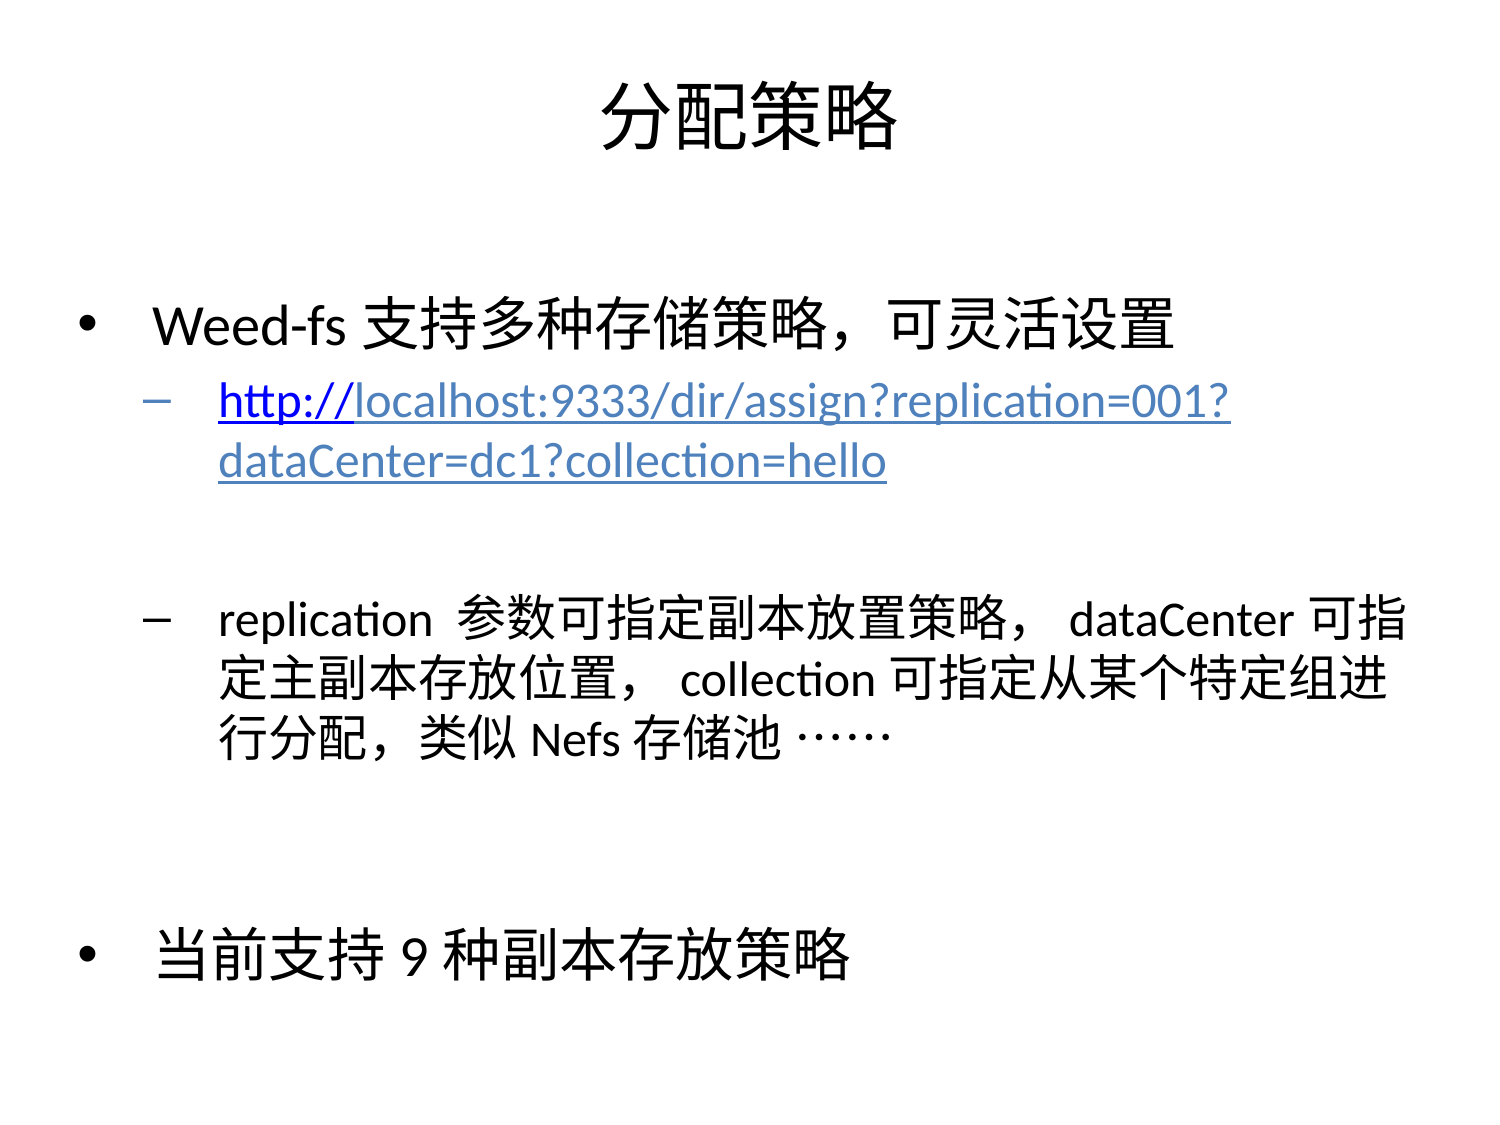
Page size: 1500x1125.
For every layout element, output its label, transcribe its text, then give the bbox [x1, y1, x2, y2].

list Weed-fs支持多种存储策略，可灵活设置 http://localhost:9333/dir/assign?replication=001? dataCenter=dc1?collection=hello replication 参数可指定副本放置策略，dataCenter可指定主副本存放位置，collection可指定从某个特定组进行分配，类似Nefs存储池 …… 当前支持9种副本存放策略 [53, 208, 1449, 1052]
title 分配策略 [73, 20, 1424, 208]
